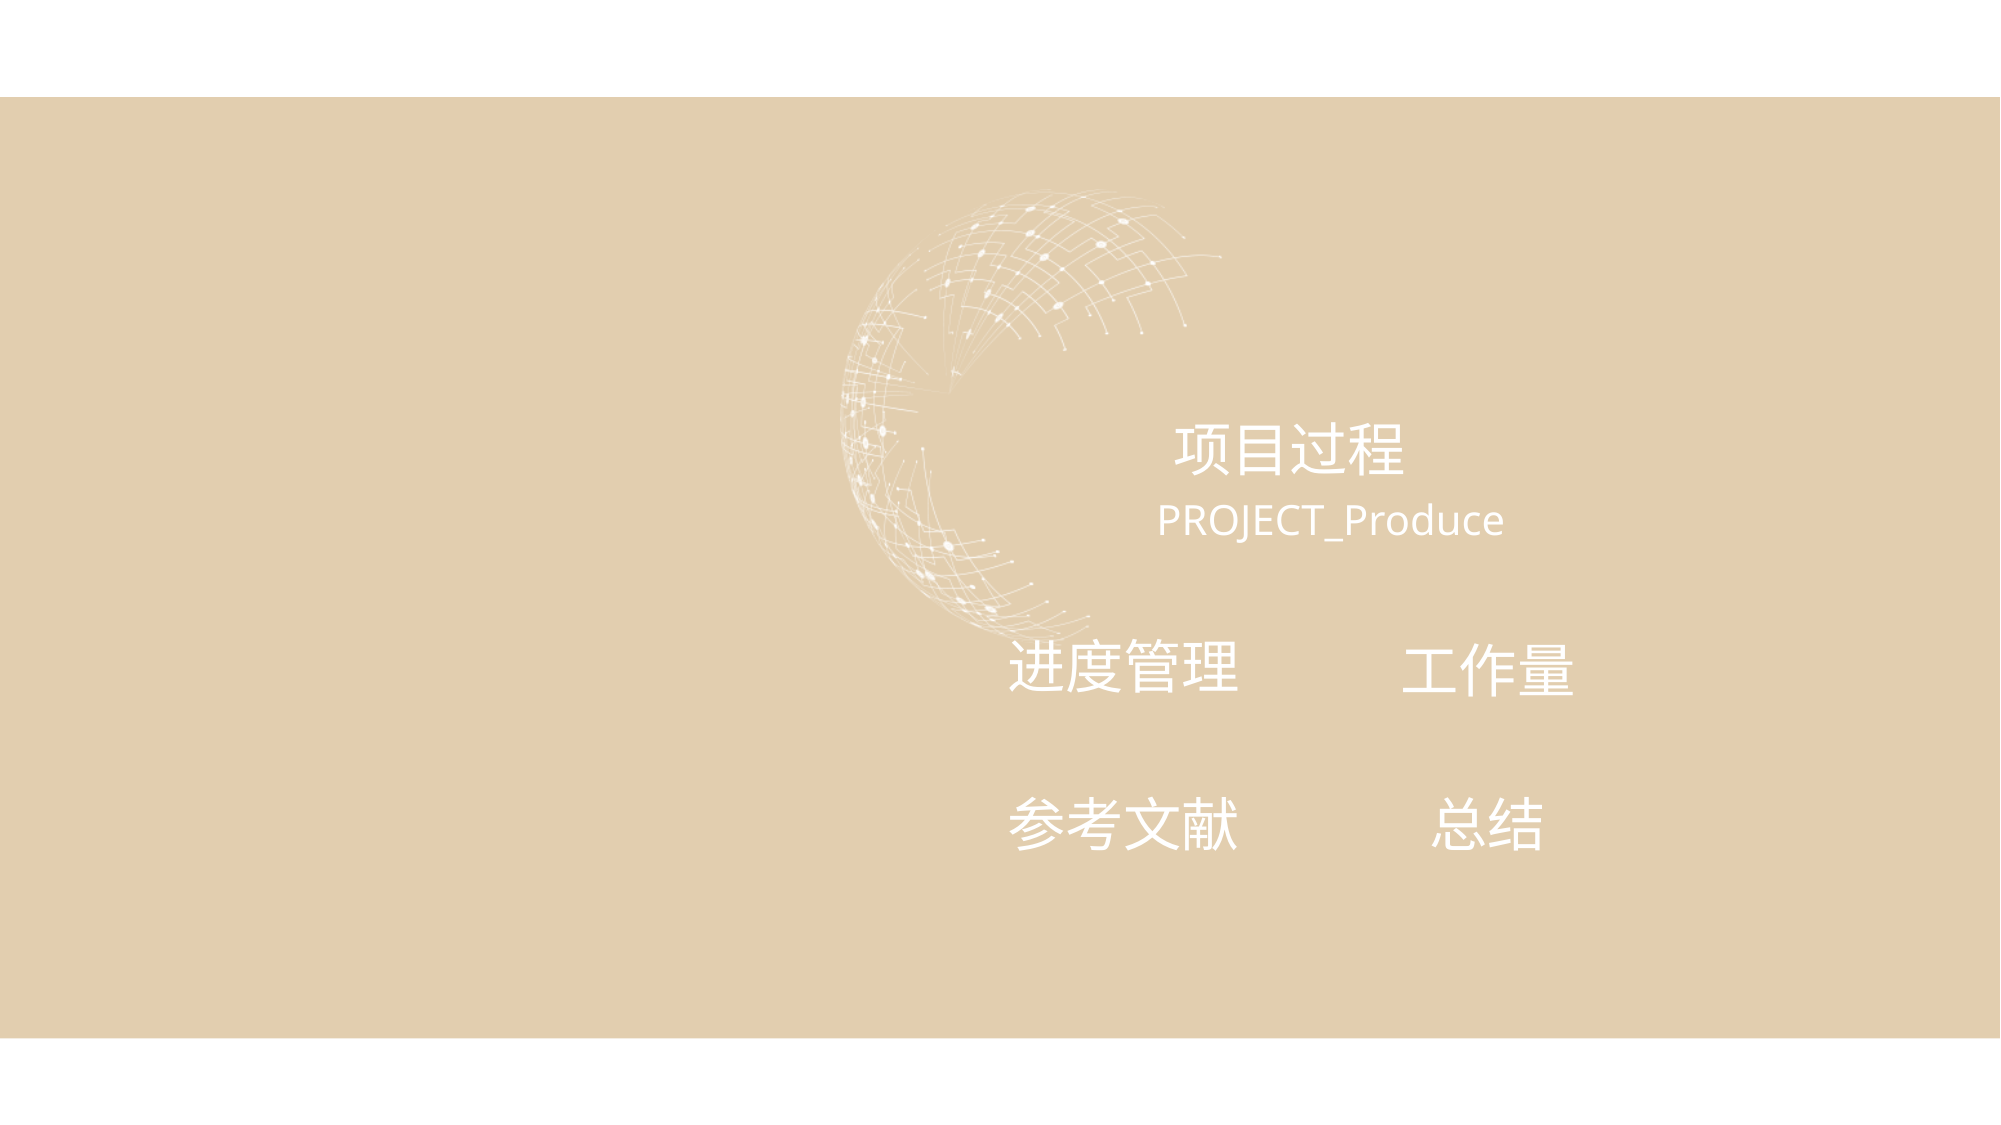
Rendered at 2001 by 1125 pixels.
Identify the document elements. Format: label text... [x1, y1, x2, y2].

text_box [0, 97, 2000, 1039]
text_box 项目过程 [1223, 413, 1497, 492]
text_box 总结 [1340, 788, 1636, 867]
picture [840, 189, 1223, 648]
text_box PROJECT_Produce [1223, 492, 1581, 552]
text_box 进度管理 [976, 630, 1272, 709]
text_box 工作量 [1309, 634, 1667, 713]
text_box 参考文献 [976, 788, 1272, 867]
